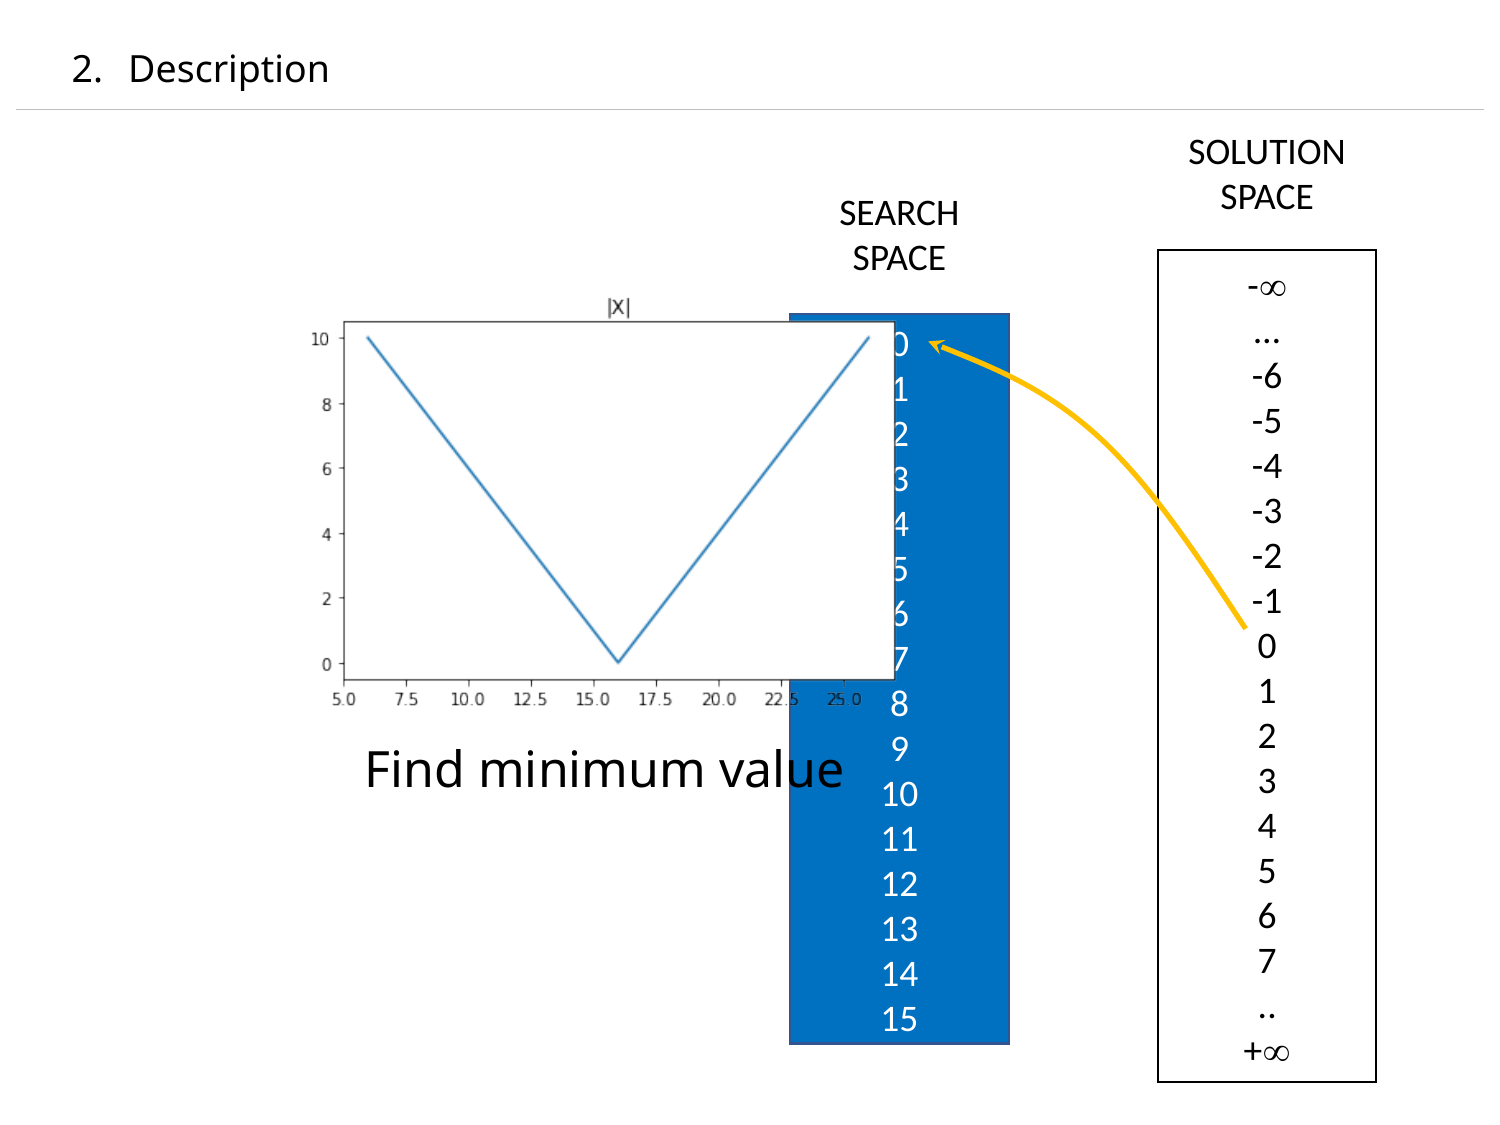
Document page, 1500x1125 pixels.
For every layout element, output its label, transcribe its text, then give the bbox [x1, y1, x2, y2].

text_box - … -6 -5 -4 -3 -2 -1 0 1 2 3 4 5 6 7 .. + [1157, 249, 1377, 1083]
text_box 0 1 2 3 4 5 6 7 8 9 10 11 12 13 14 15 [789, 313, 1010, 1045]
text_box [928, 340, 1247, 630]
text_box SEARCH SPACE [767, 180, 1032, 286]
text_box Description [56, 37, 346, 98]
picture [299, 285, 911, 719]
text_box SOLUTION SPACE [1134, 119, 1400, 225]
